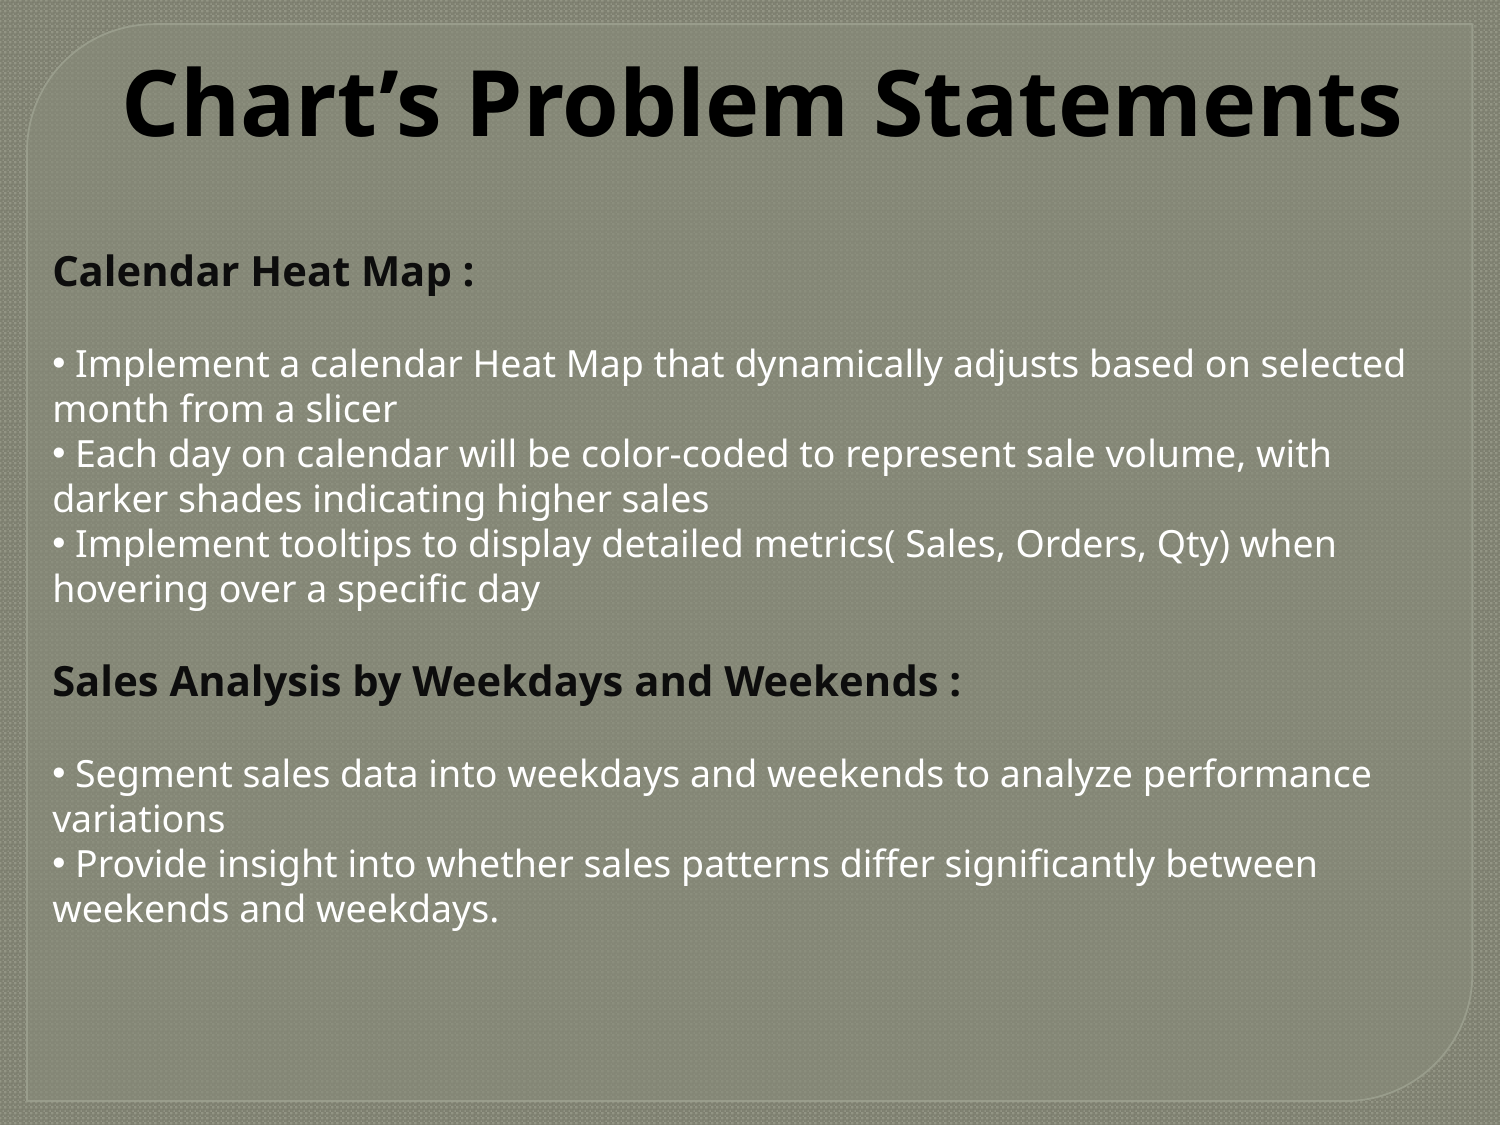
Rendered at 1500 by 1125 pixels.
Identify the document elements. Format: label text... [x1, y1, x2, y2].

text_box Chart’s Problem Statements [62, 37, 1463, 163]
text_box Calendar Heat Map : Implement a calendar Heat Map that dynamically adjusts based on selected month from a slicer Each day on calendar will be color-coded to represent sale volume, with darker shades indicating higher sales Implement tooltips to display detailed metrics( Sales, Orders, Qty) when hovering over a specific day Sales Analysis by Weekdays and Weekends : Segment sales data into weekdays and weekends to analyze performance variations Provide insight into whether sales patterns differ significantly between weekends and weekdays. [37, 237, 1463, 988]
